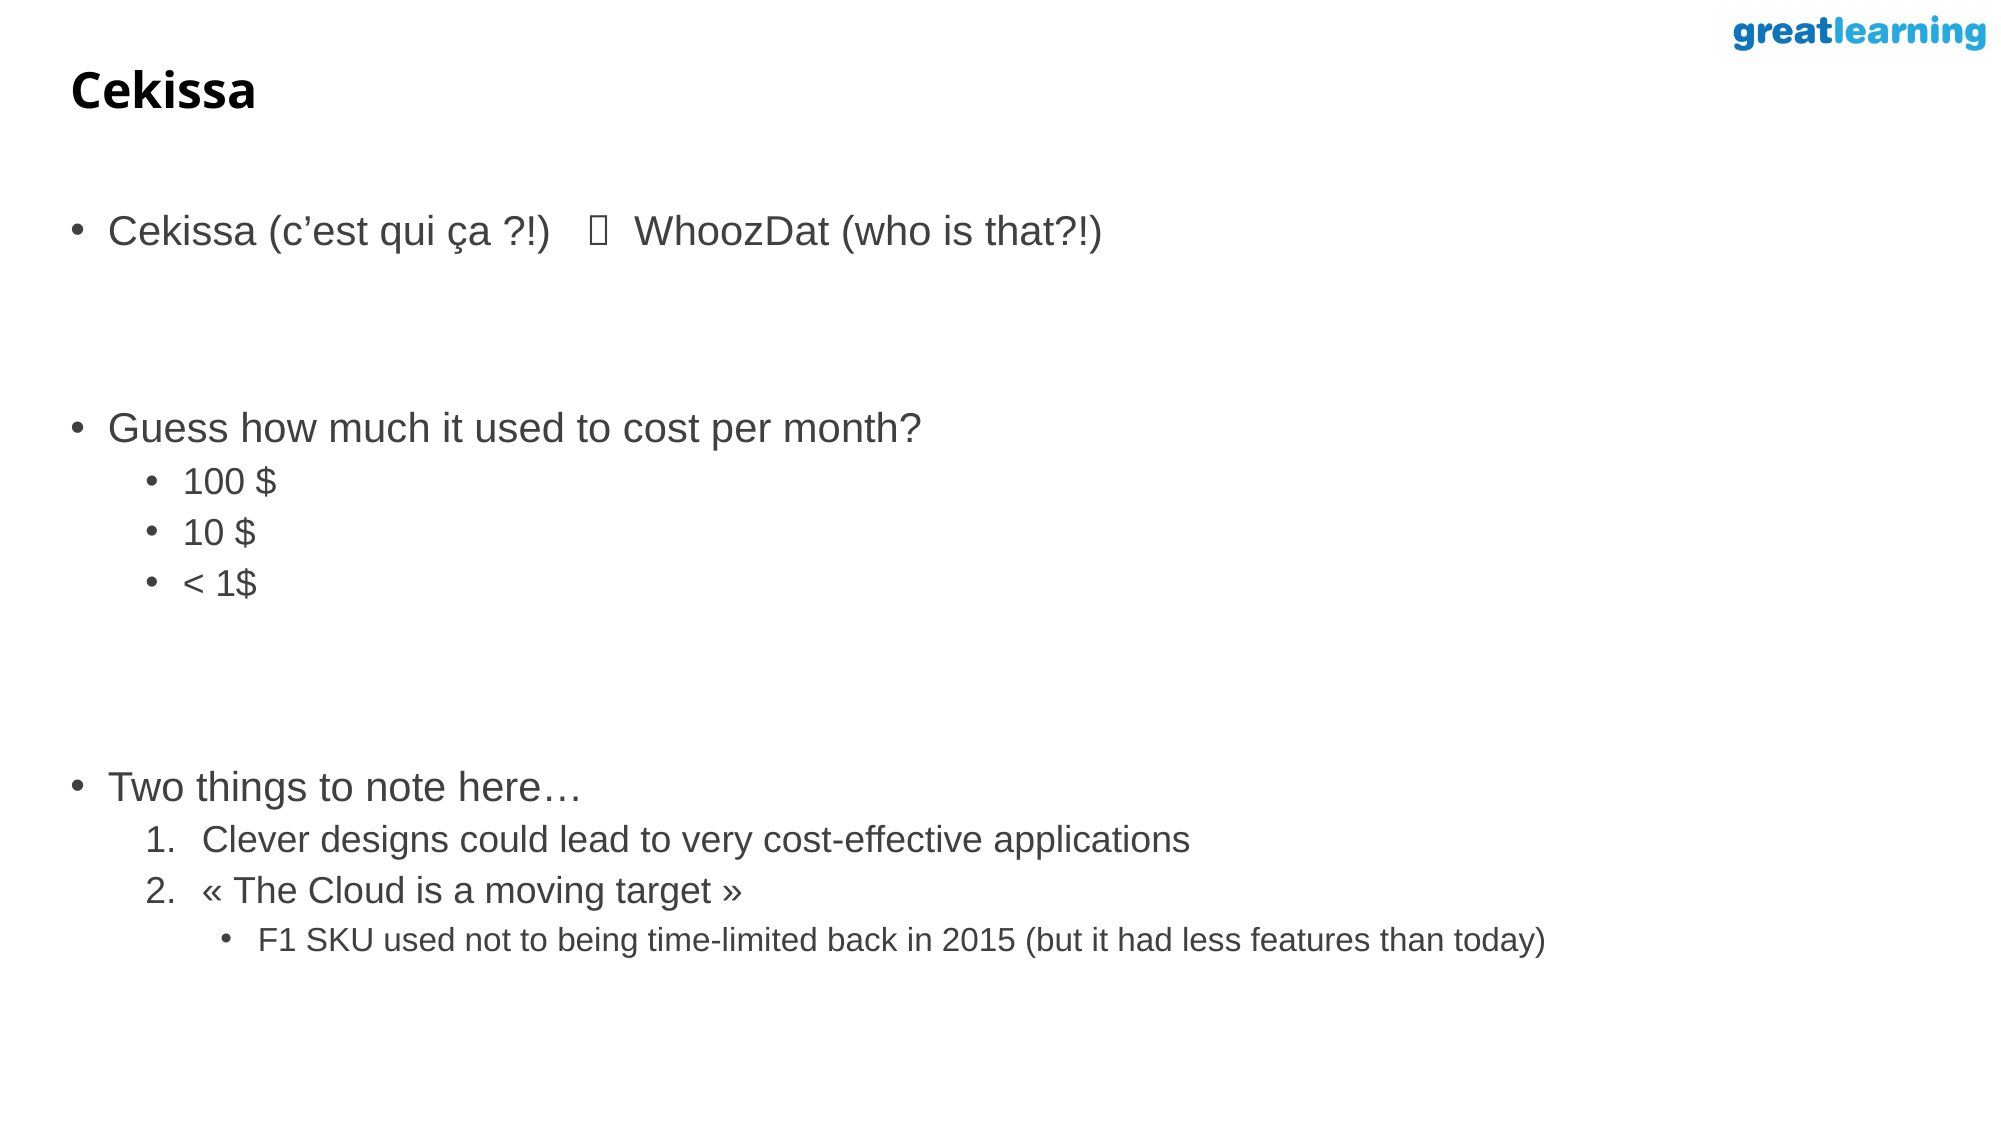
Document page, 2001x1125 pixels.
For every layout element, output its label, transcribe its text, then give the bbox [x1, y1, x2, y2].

title Cekissa [55, 42, 1944, 143]
picture [1718, 5, 1994, 60]
list Cekissa (c’est qui ça ?!)  WhoozDat (who is that?!) Guess how much it used to cost per month? 100 $ 10 $ < 1$ Two things to note here… Clever designs could lead to very cost-effective applications « The Cloud is a moving target » F1 SKU used not to being time-limited back in 2015 (but it had less features than today) [55, 201, 1922, 1038]
